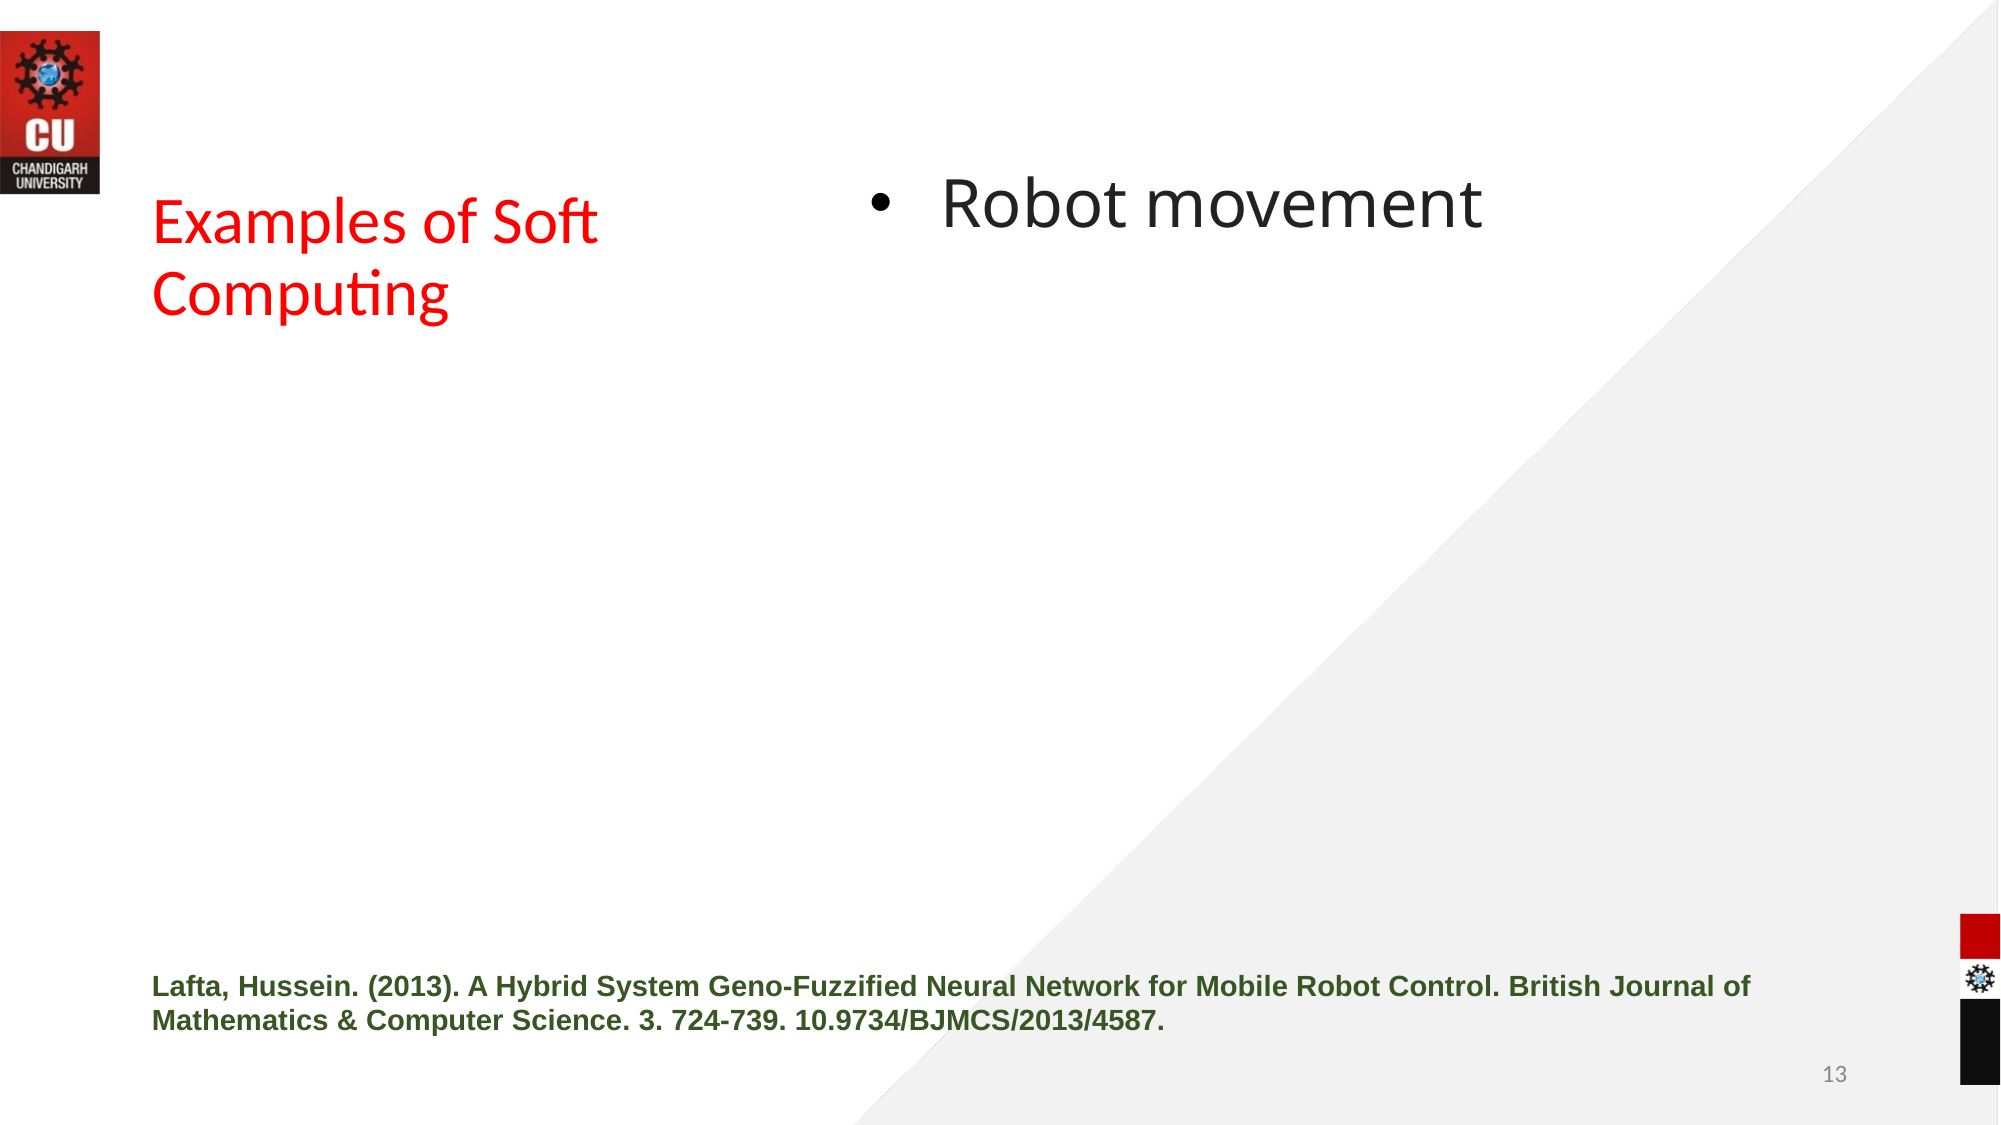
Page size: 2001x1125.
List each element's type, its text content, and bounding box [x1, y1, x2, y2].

title Examples of Soft Computing [137, 75, 783, 338]
list Robot movement [850, 161, 1863, 959]
slide_number 13 [1412, 1045, 1863, 1103]
picture [0, 0, 2001, 1125]
text_box Lafta, Hussein. (2013). A Hybrid System Geno-Fuzzified Neural Network for Mobile Robot Control. British Journal of Mathematics & Computer Science. 3. 724-739. 10.9734/BJMCS/2013/4587. [137, 959, 1887, 1045]
